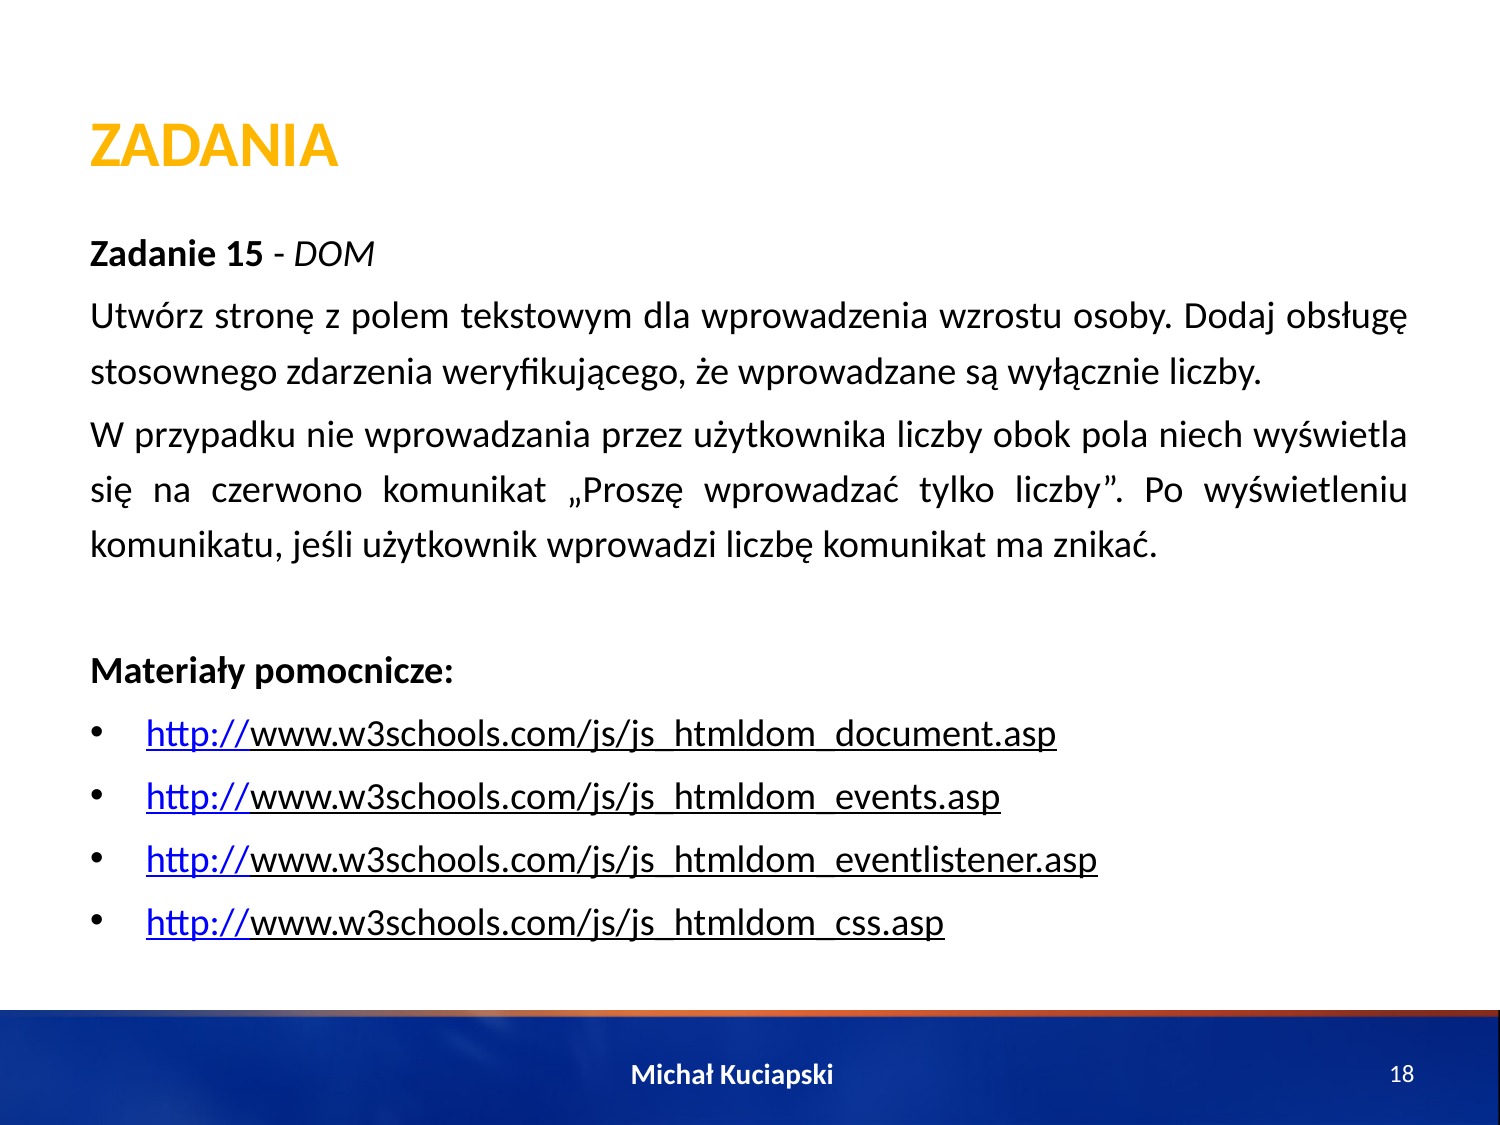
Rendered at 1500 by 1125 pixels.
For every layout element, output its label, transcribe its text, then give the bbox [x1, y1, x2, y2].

title Zadania [75, 93, 1425, 188]
slide_number 18 [1215, 1042, 1430, 1103]
picture [0, 1010, 1500, 1125]
footer Michał Kuciapski [281, 1042, 1184, 1103]
list Zadanie 15 - DOM Utwórz stronę z polem tekstowym dla wprowadzenia wzrostu osoby. Dodaj obsługę stosownego zdarzenia weryfikującego, że wprowadzane są wyłącznie liczby. W przypadku nie wprowadzania przez użytkownika liczby obok pola niech wyświetla się na czerwono komunikat „Proszę wprowadzać tylko liczby”. Po wyświetleniu komunikatu, jeśli użytkownik wprowadzi liczbę komunikat ma znikać. Materiały pomocnicze: http://www.w3schools.com/js/js_htmldom_document.asp http://www.w3schools.com/js/js_htmldom_events.asp http://www.w3schools.com/js/js_htmldom_eventlistener.asp http://www.w3schools.com/js/js_htmldom_css.asp [75, 210, 1425, 1000]
